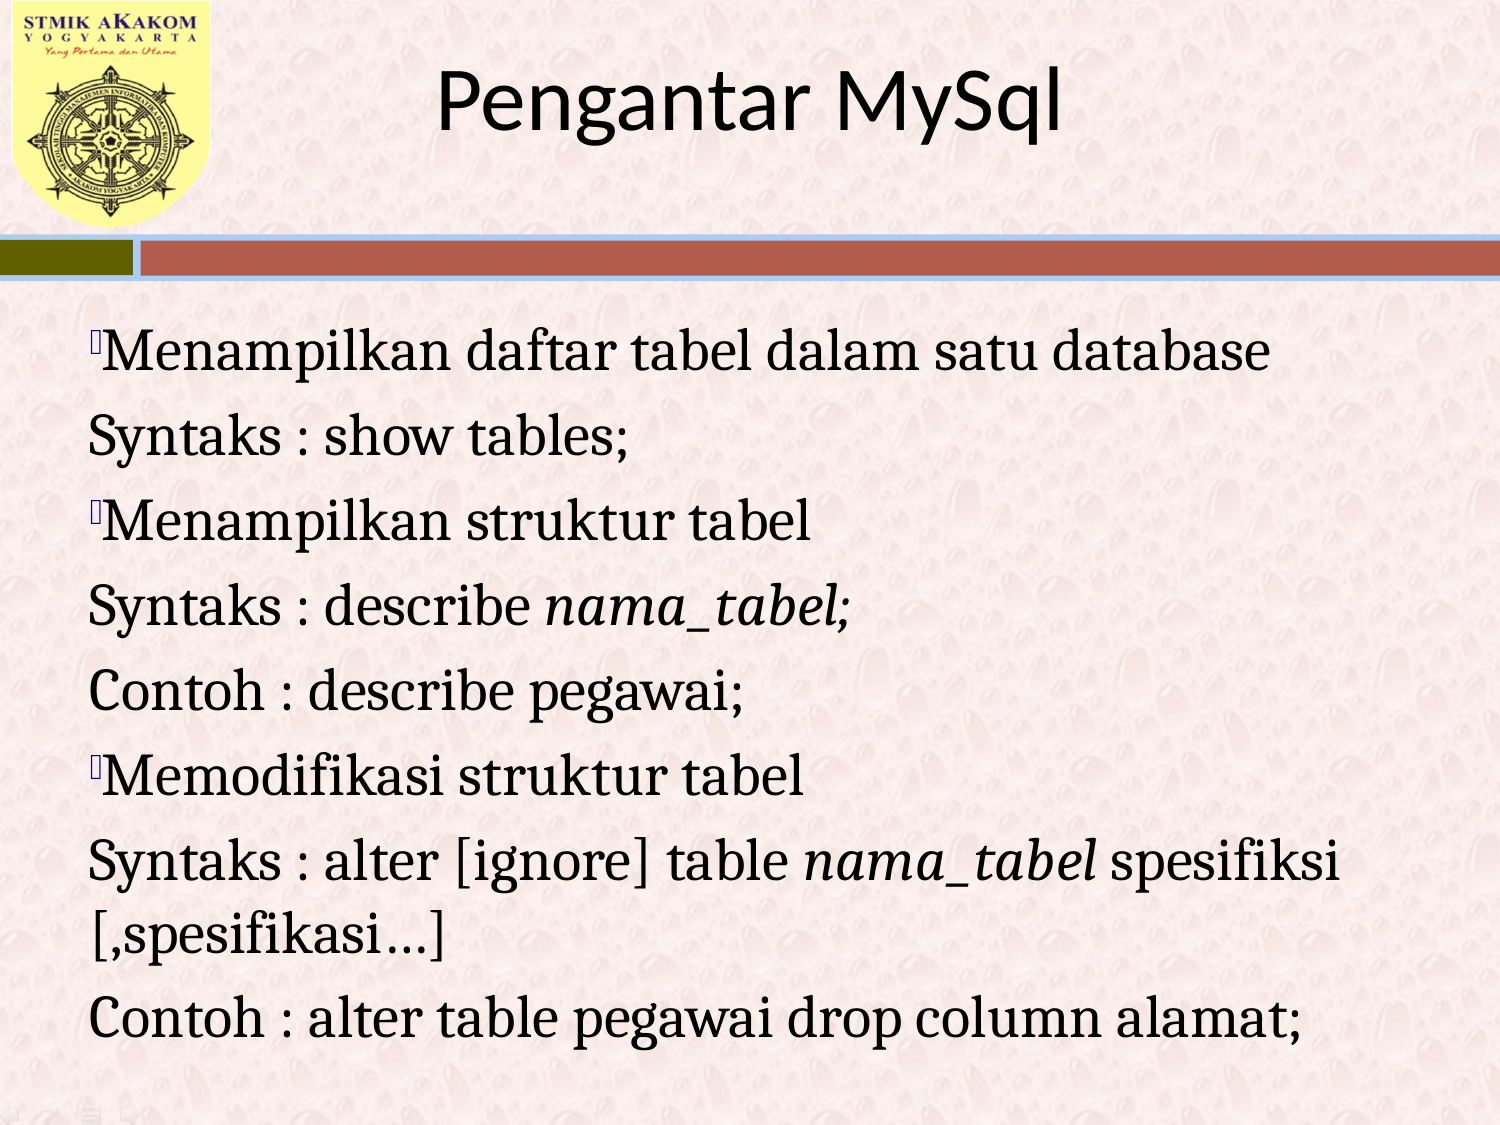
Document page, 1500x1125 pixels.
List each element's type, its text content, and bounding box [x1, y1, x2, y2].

picture [11, 0, 211, 232]
list Menampilkan daftar tabel dalam satu database Syntaks : show tables; Menampilkan struktur tabel Syntaks : describe nama_tabel; Contoh : describe pegawai; Memodifikasi struktur tabel Syntaks : alter [ignore] table nama_tabel spesifiksi [,spesifikasi…] Contoh : alter table pegawai drop column alamat; [75, 302, 1425, 1063]
title Pengantar MySql [75, 0, 1425, 188]
